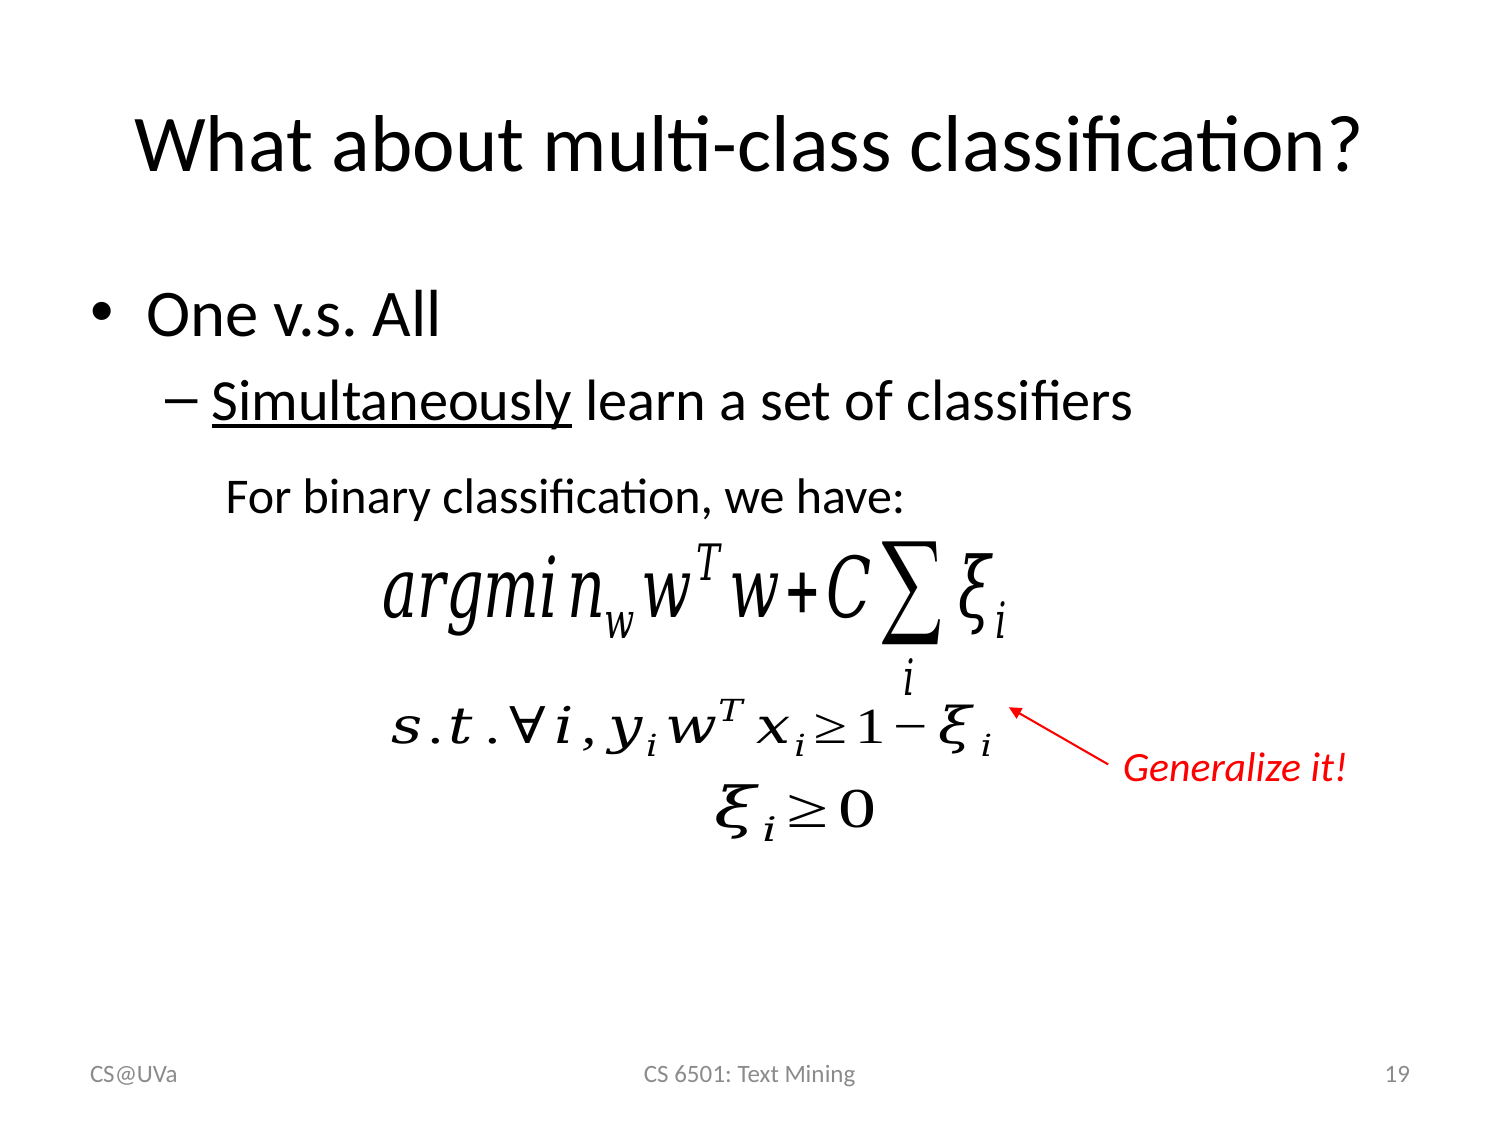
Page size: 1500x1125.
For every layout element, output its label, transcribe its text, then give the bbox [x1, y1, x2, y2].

list One v.s. All Simultaneously learn a set of classifiers [75, 262, 1425, 1005]
title What about multi-class classification? [75, 45, 1425, 233]
slide_number CS@UVa [75, 1042, 425, 1103]
footer CS 6501: Text Mining [512, 1042, 988, 1103]
text_box For binary classification, we have: [210, 455, 972, 531]
slide_number 19 [1074, 1042, 1425, 1103]
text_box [1008, 706, 1432, 798]
